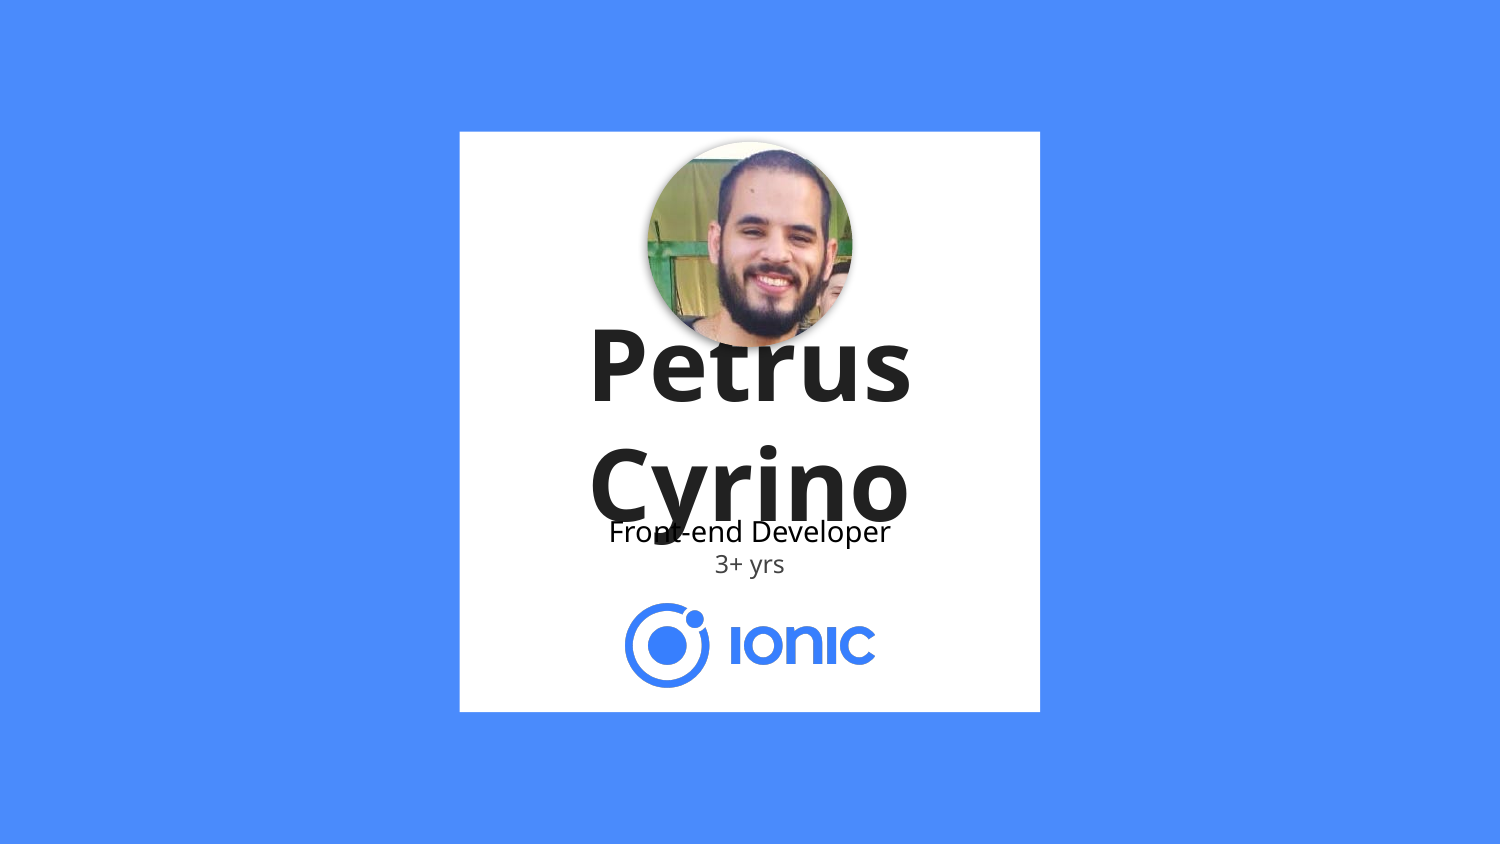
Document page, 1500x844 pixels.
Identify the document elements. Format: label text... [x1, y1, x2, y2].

title Petrus Cyrino [459, 131, 1041, 713]
picture [602, 587, 898, 701]
picture [647, 141, 853, 348]
text_box Front-end Developer 3+ yrs [490, 498, 1010, 678]
